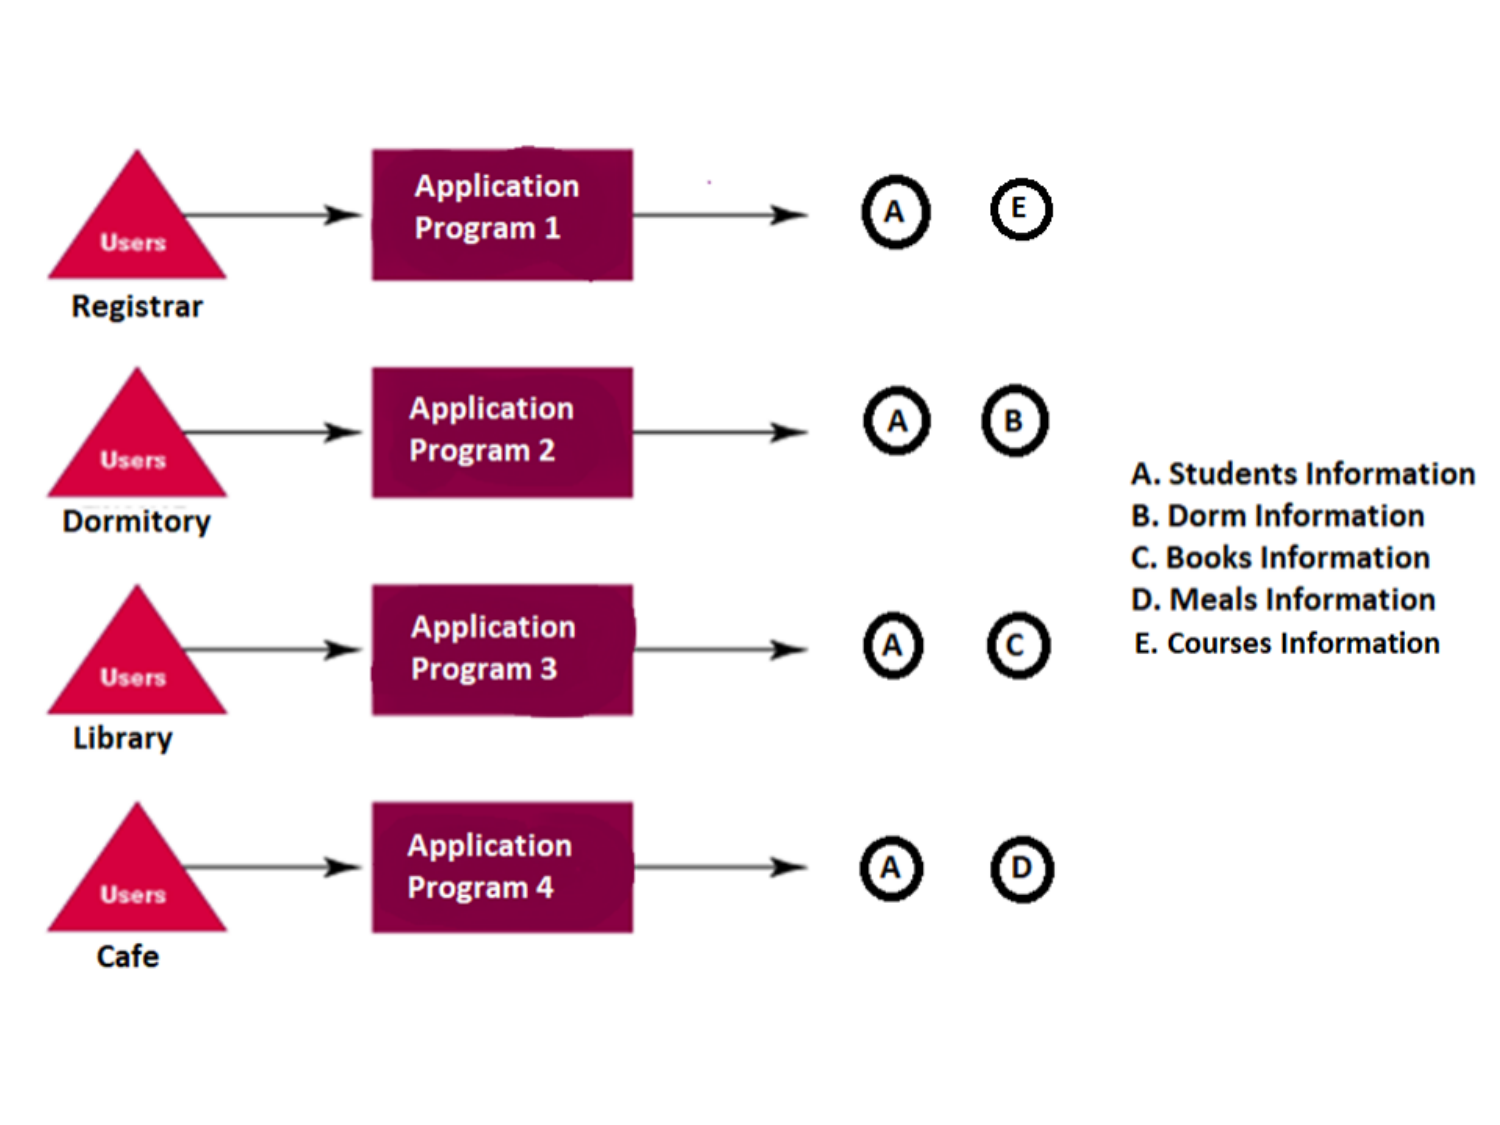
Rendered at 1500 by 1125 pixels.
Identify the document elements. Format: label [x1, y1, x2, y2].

picture [19, 136, 1480, 989]
